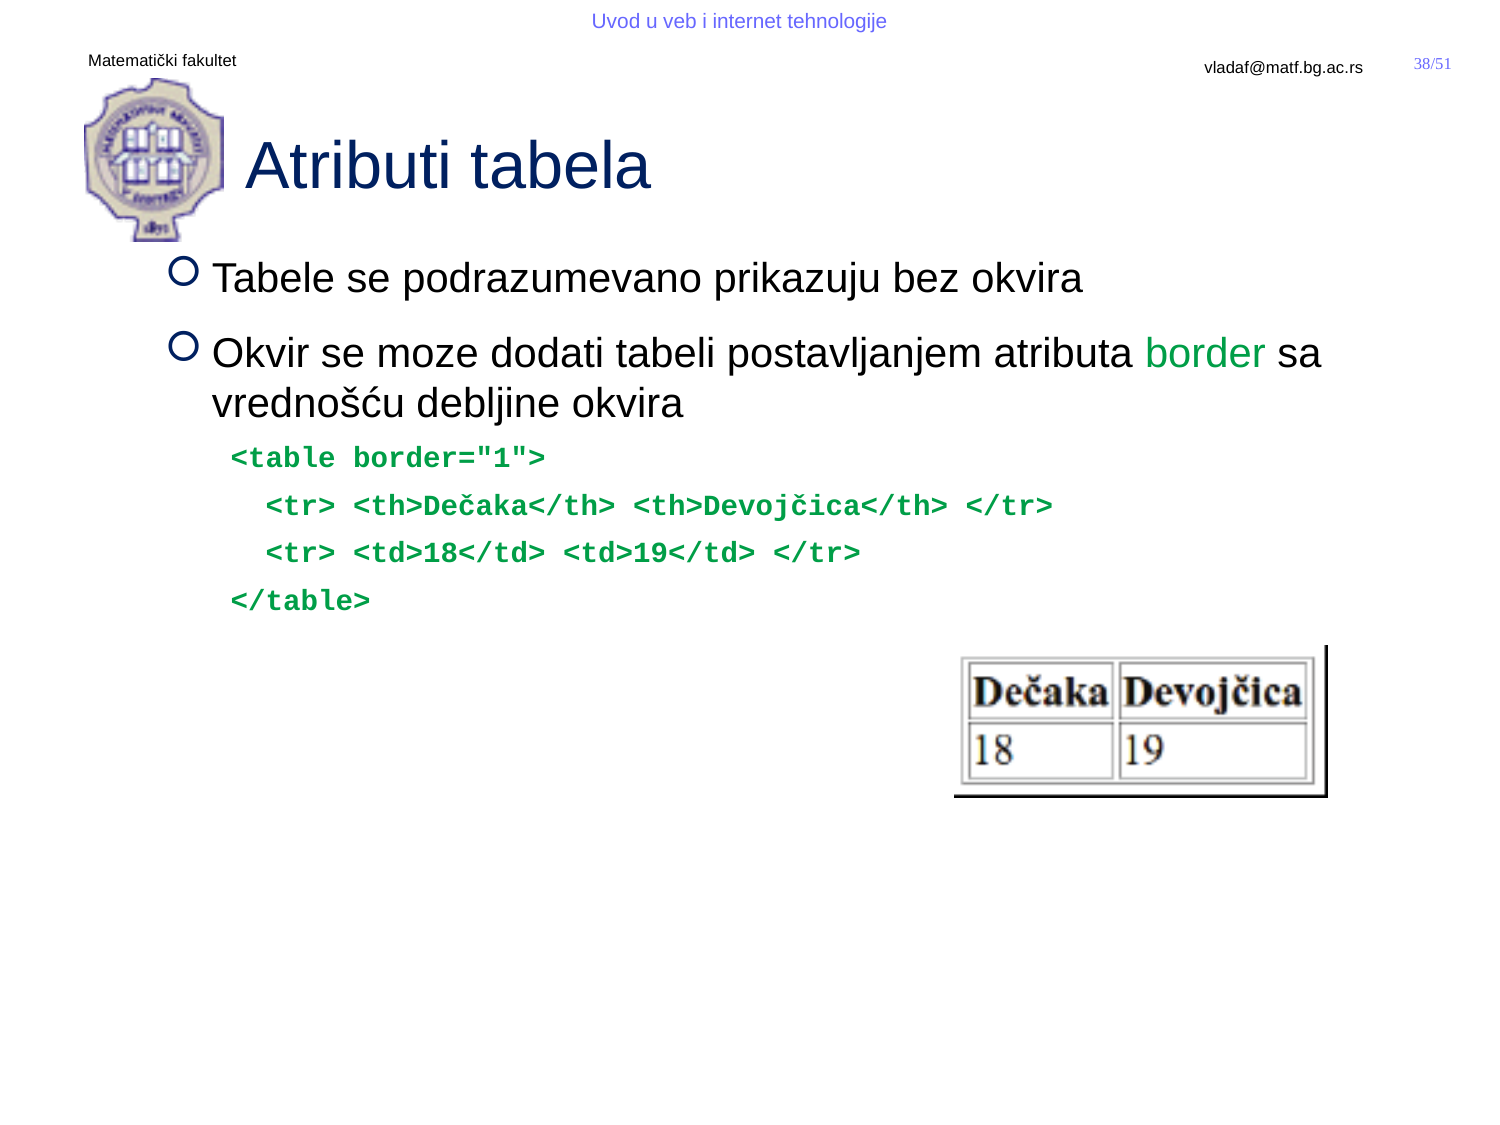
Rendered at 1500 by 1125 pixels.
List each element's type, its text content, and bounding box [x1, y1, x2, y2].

picture [954, 644, 1328, 798]
list Tabele se podrazumevano prikazuju bez okvira Okvir se moze dodati tabeli postavljanjem atributa border sa vrednošću debljine okvira <table border="1"> <tr> <th>Dečaka</th> <th>Devojčica</th> </tr> <tr> <td>18</td> <td>19</td> </tr> </table> [75, 243, 1483, 1125]
picture [84, 78, 224, 242]
title Atributi tabela [230, 90, 1425, 233]
